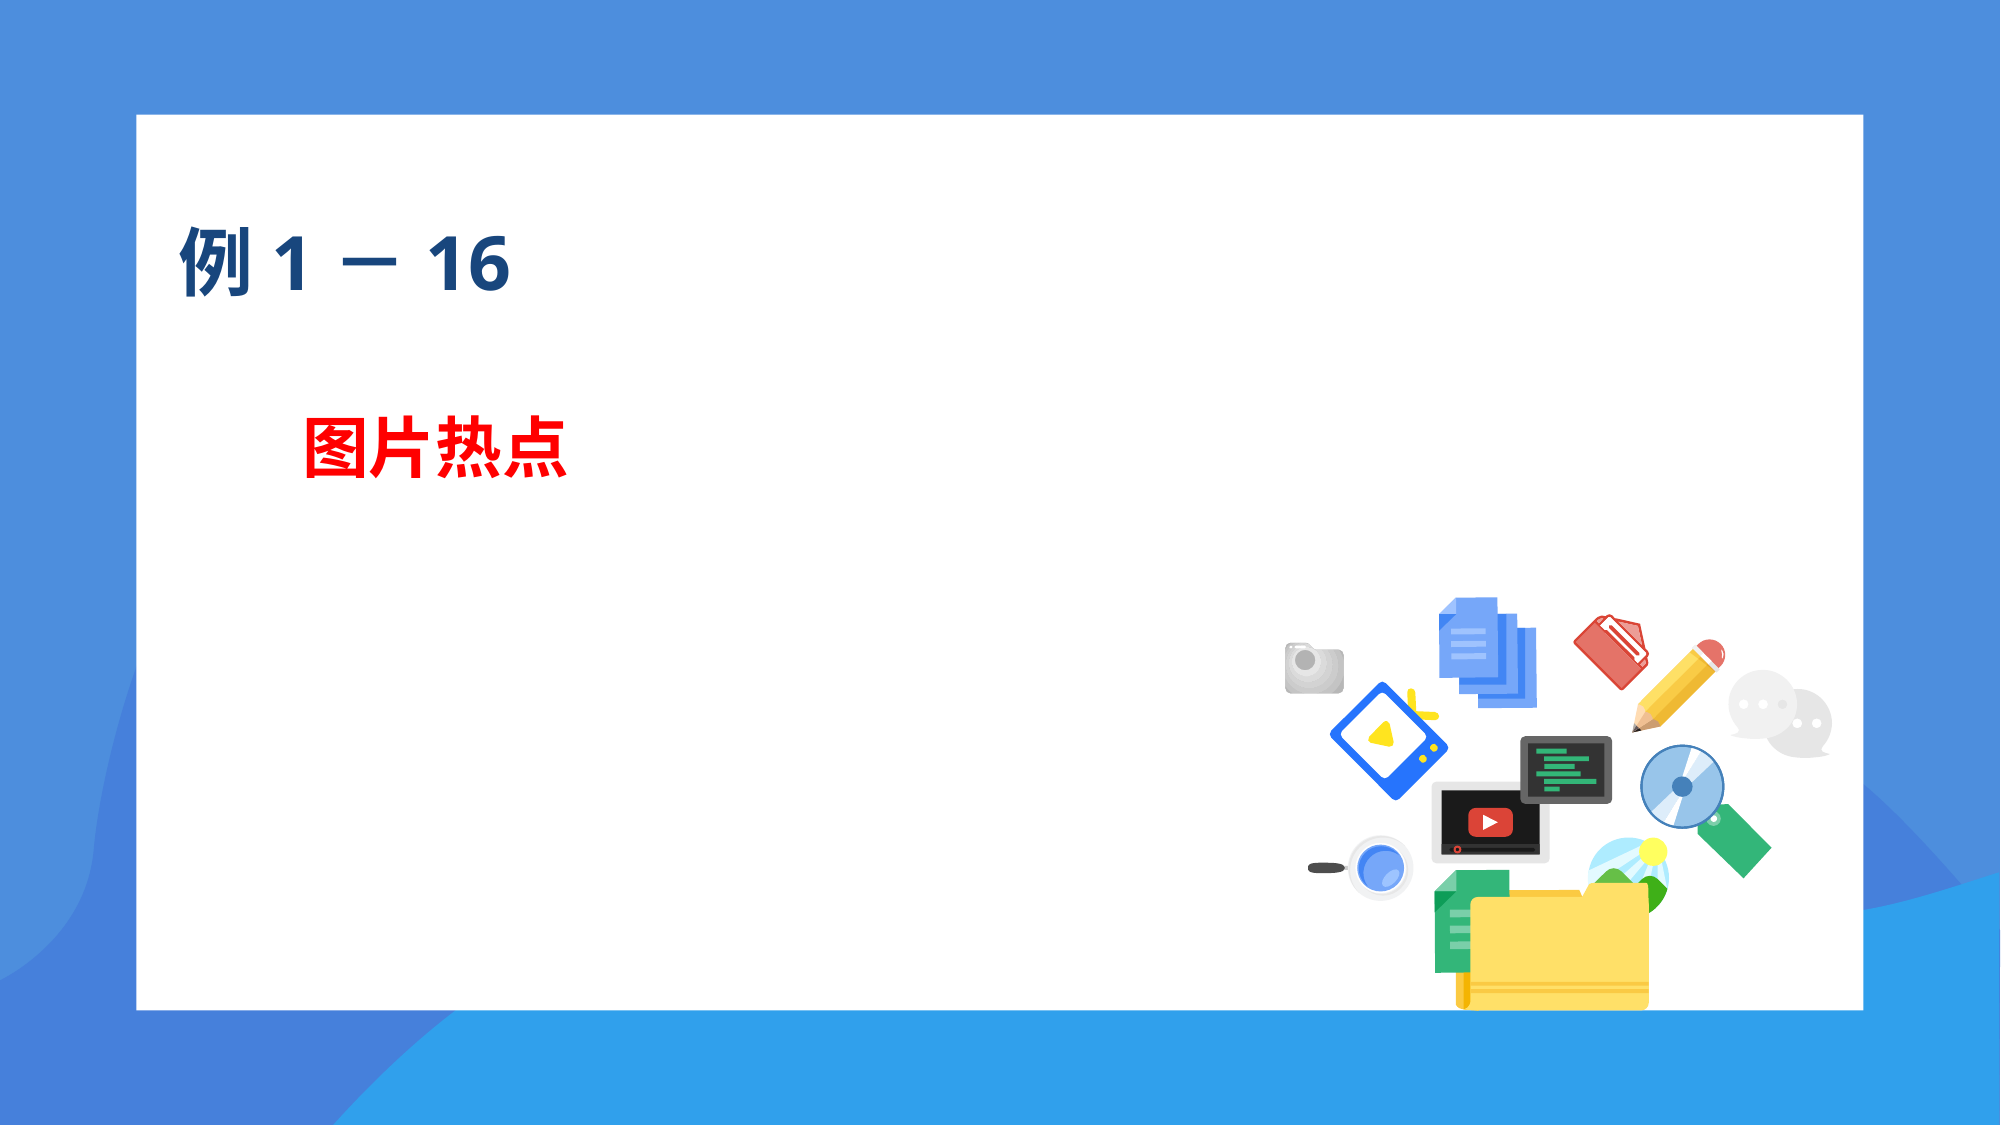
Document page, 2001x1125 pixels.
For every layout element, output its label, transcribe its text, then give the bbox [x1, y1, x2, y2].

title 例1－16 [163, 176, 1053, 314]
list 图片热点 [287, 382, 1683, 542]
